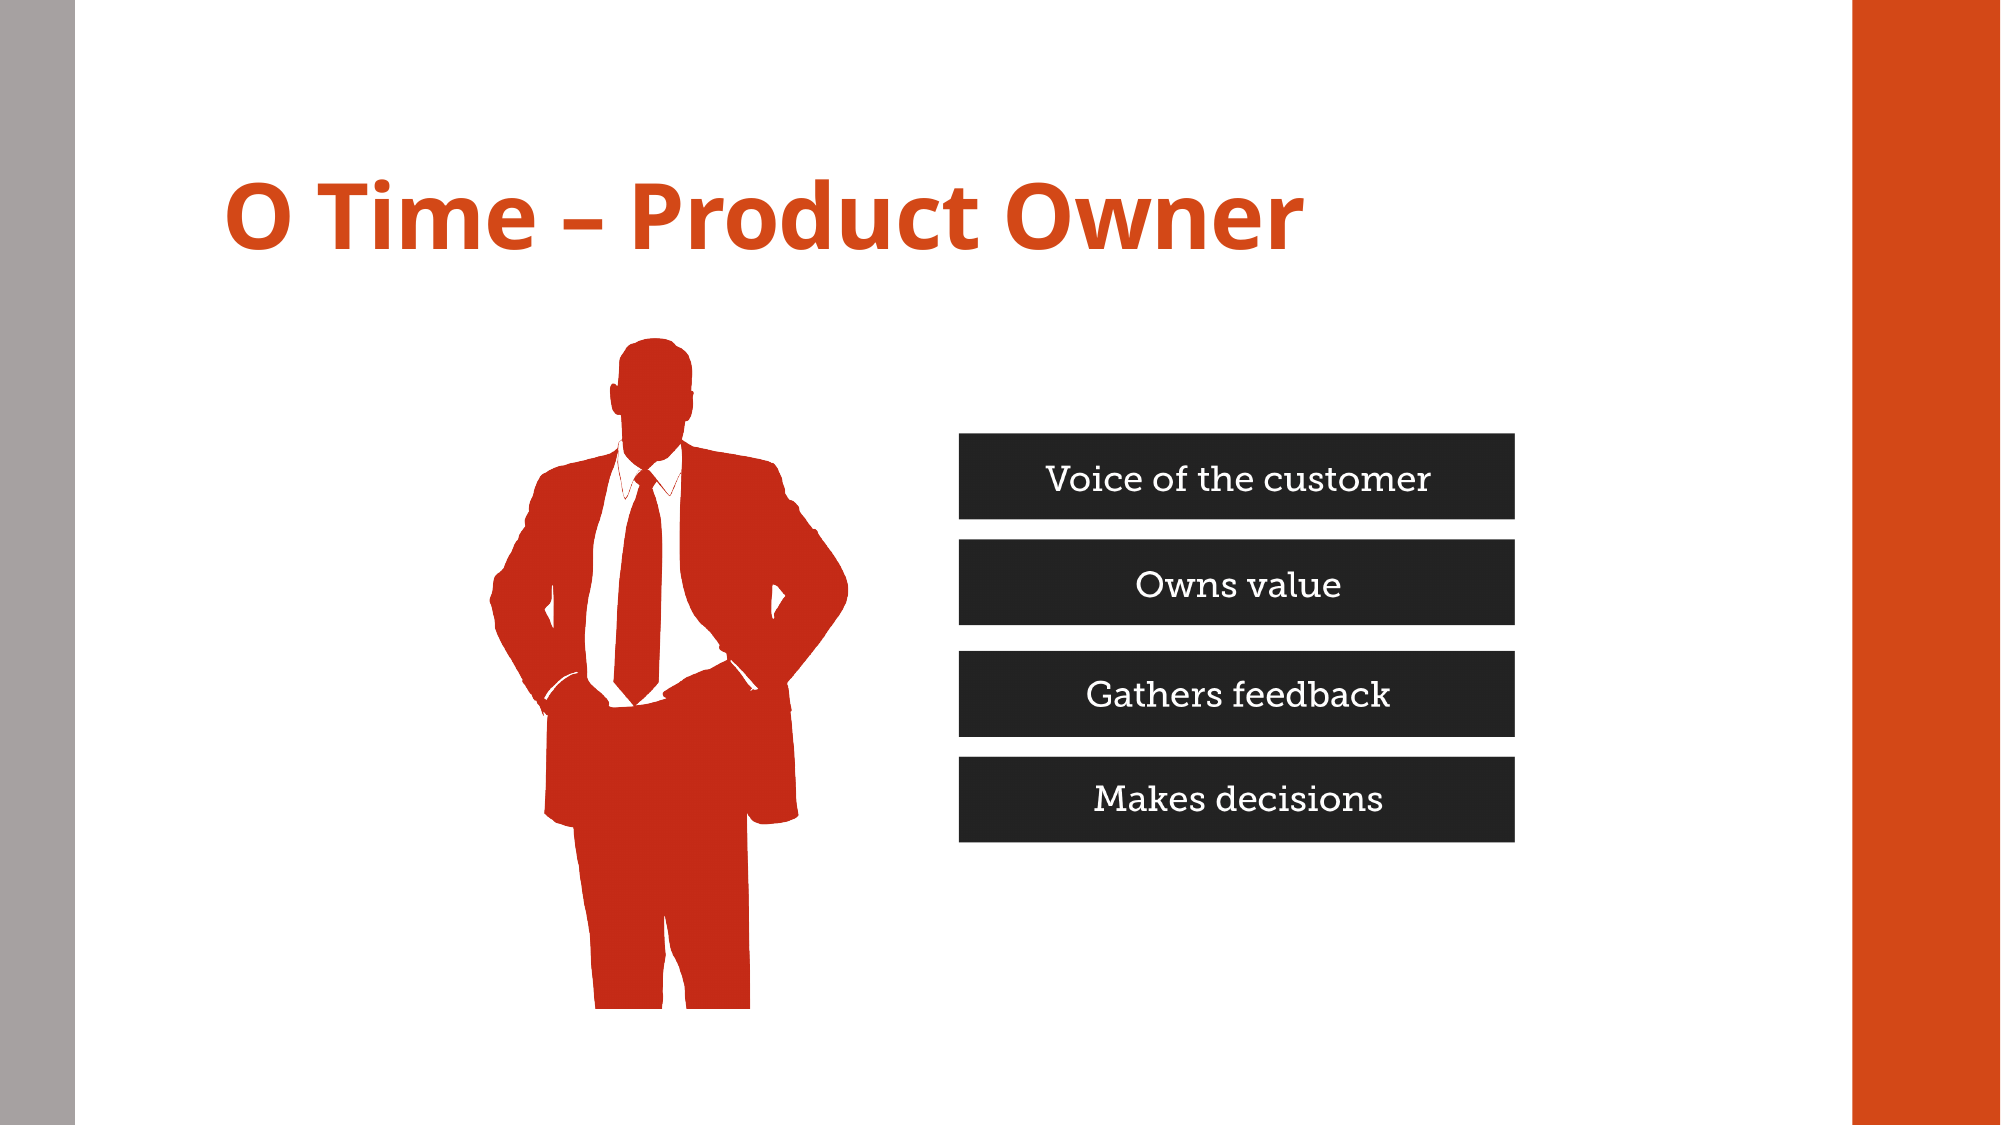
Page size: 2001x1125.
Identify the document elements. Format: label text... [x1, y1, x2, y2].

title O Time – Product Owner [206, 48, 1797, 278]
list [422, 294, 1582, 1009]
